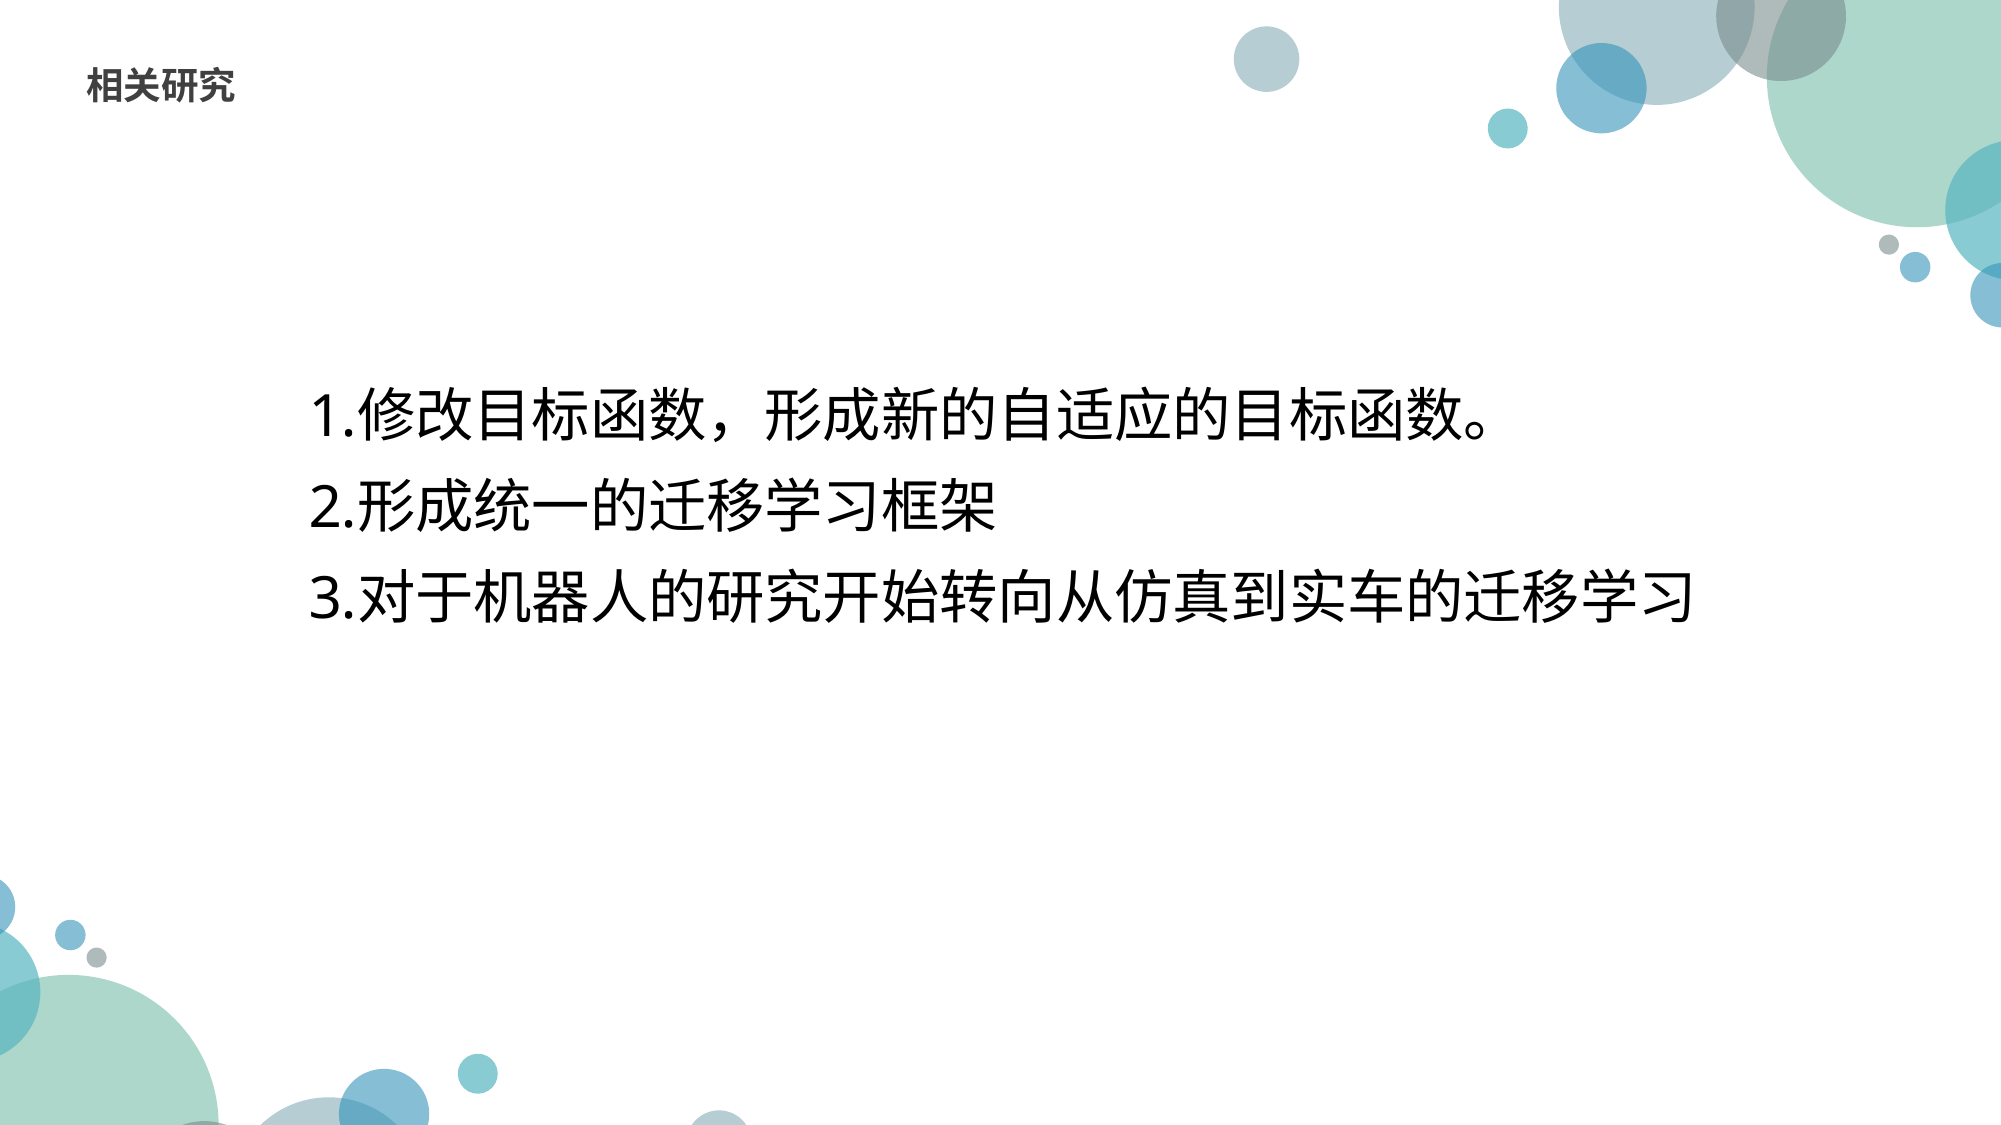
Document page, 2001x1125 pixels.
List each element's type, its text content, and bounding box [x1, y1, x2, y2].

text_box 修改目标函数，形成新的自适应的目标函数。 形成统一的迁移学习框架 对于机器人的研究开始转向从仿真到实车的迁移学习 [293, 349, 1793, 638]
list 相关研究 [71, 41, 630, 108]
